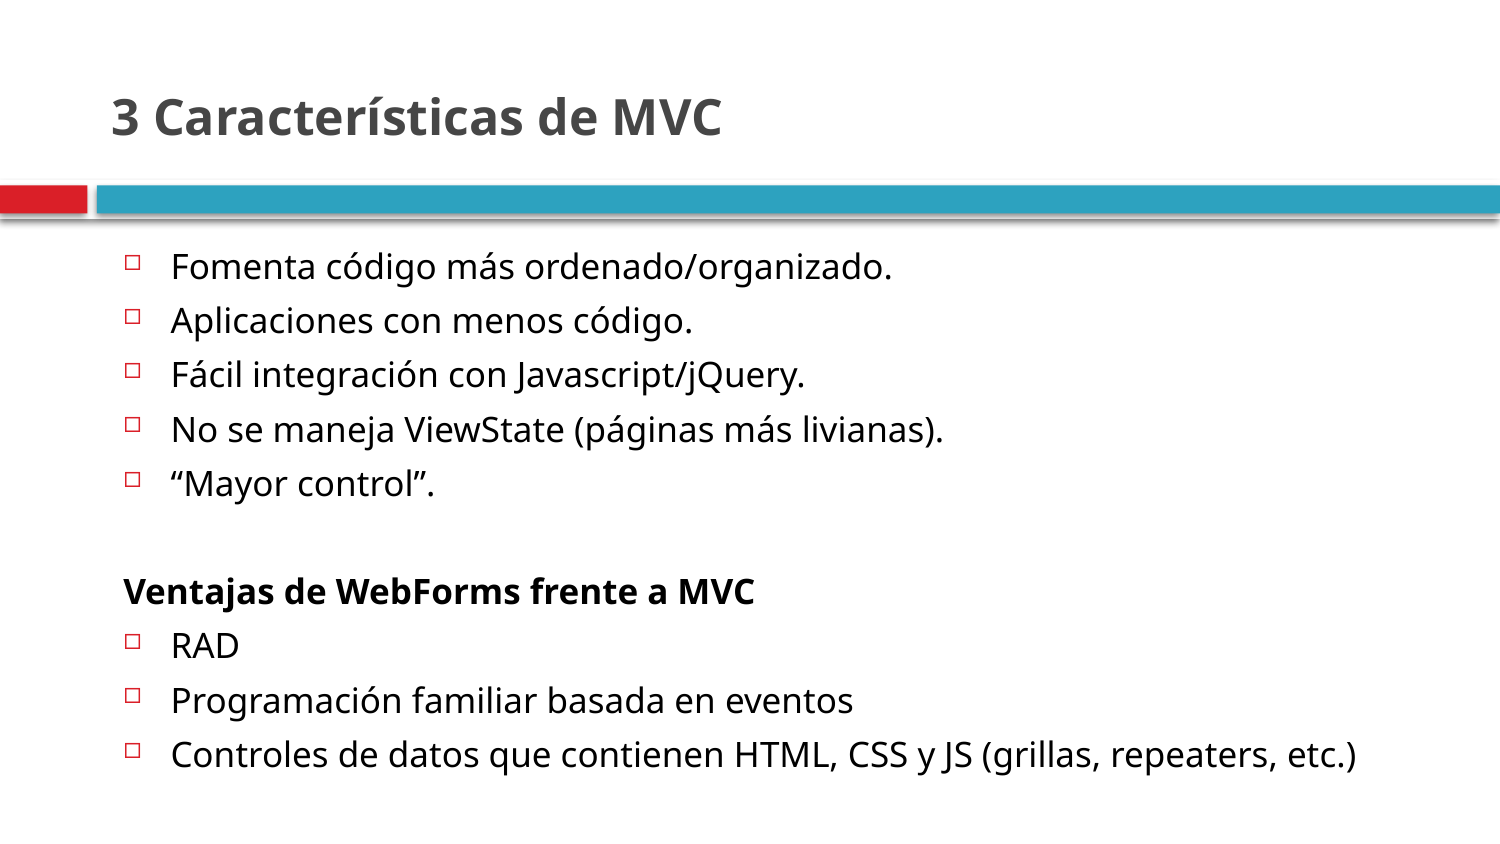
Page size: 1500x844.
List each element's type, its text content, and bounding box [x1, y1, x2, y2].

title 3 Características de MVC [96, 45, 1425, 186]
list Fomenta código más ordenado/organizado. Aplicaciones con menos código. Fácil integración con Javascript/jQuery. No se maneja ViewState (páginas más livianas). “Mayor control”. Ventajas de WebForms frente a MVC RAD Programación familiar basada en eventos Controles de datos que contienen HTML, CSS y JS (grillas, repeaters, etc.) [108, 236, 1457, 788]
